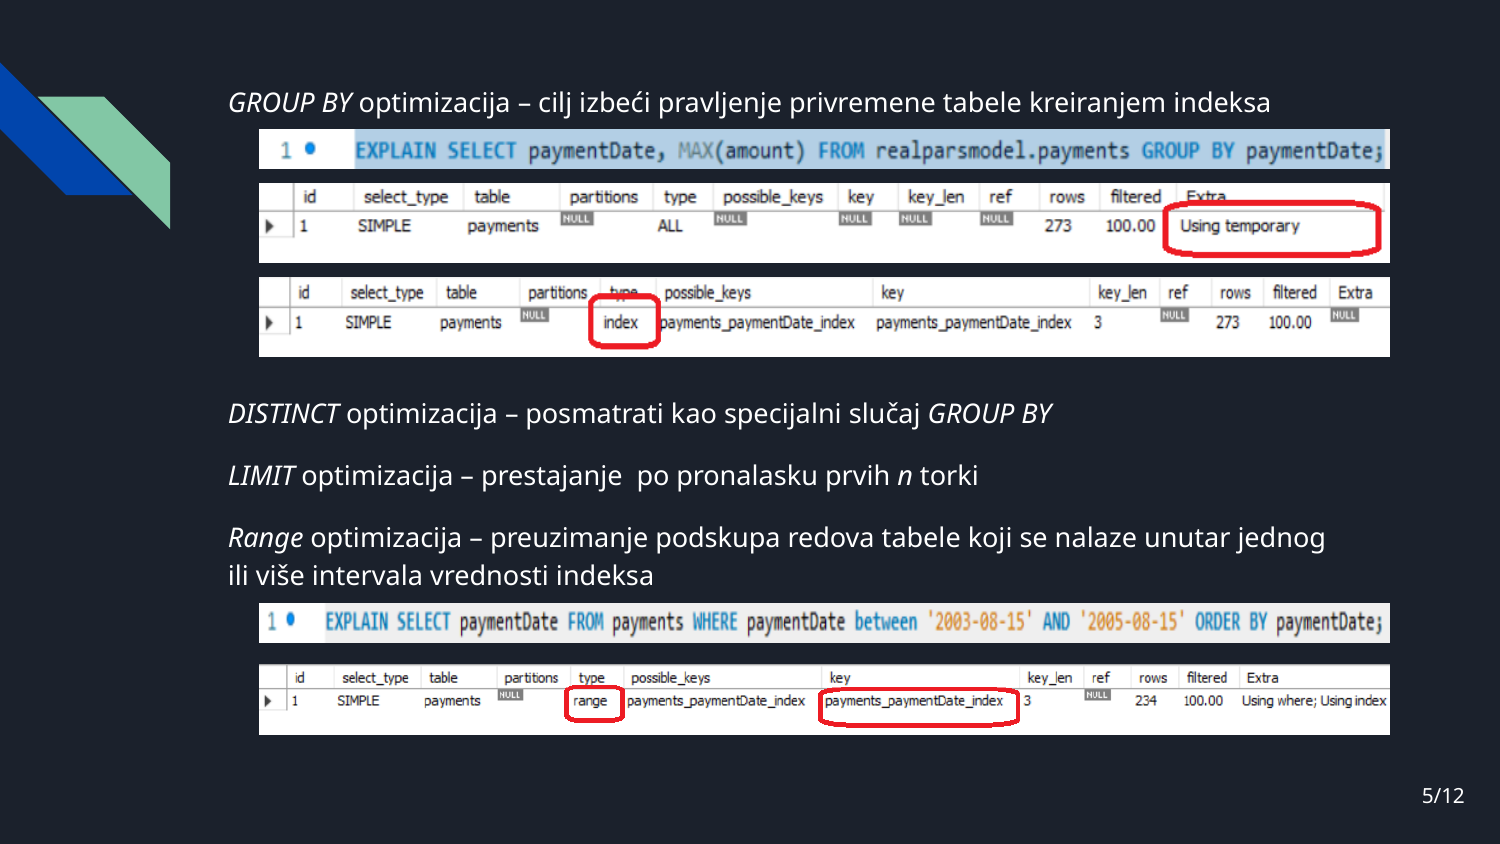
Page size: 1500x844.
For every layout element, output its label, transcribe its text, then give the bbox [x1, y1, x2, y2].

picture [259, 603, 1391, 644]
picture [259, 276, 1391, 357]
list GROUP BY optimizacija – cilj izbeći pravljenje privremene tabele kreiranjem indeksa DISTINCT optimizacija – posmatrati kao specijalni slučaj GROUP BY LIMIT optimizacija – prestajanje po pronalasku prvih n torki Range optimizacija – preuzimanje podskupa redova tabele koji se nalaze unutar jednog ili više intervala vrednosti indeksa [212, 65, 1368, 735]
picture [259, 183, 1391, 263]
picture [259, 129, 1391, 170]
slide_number ‹#›/12 [1389, 764, 1480, 830]
picture [259, 664, 1391, 735]
